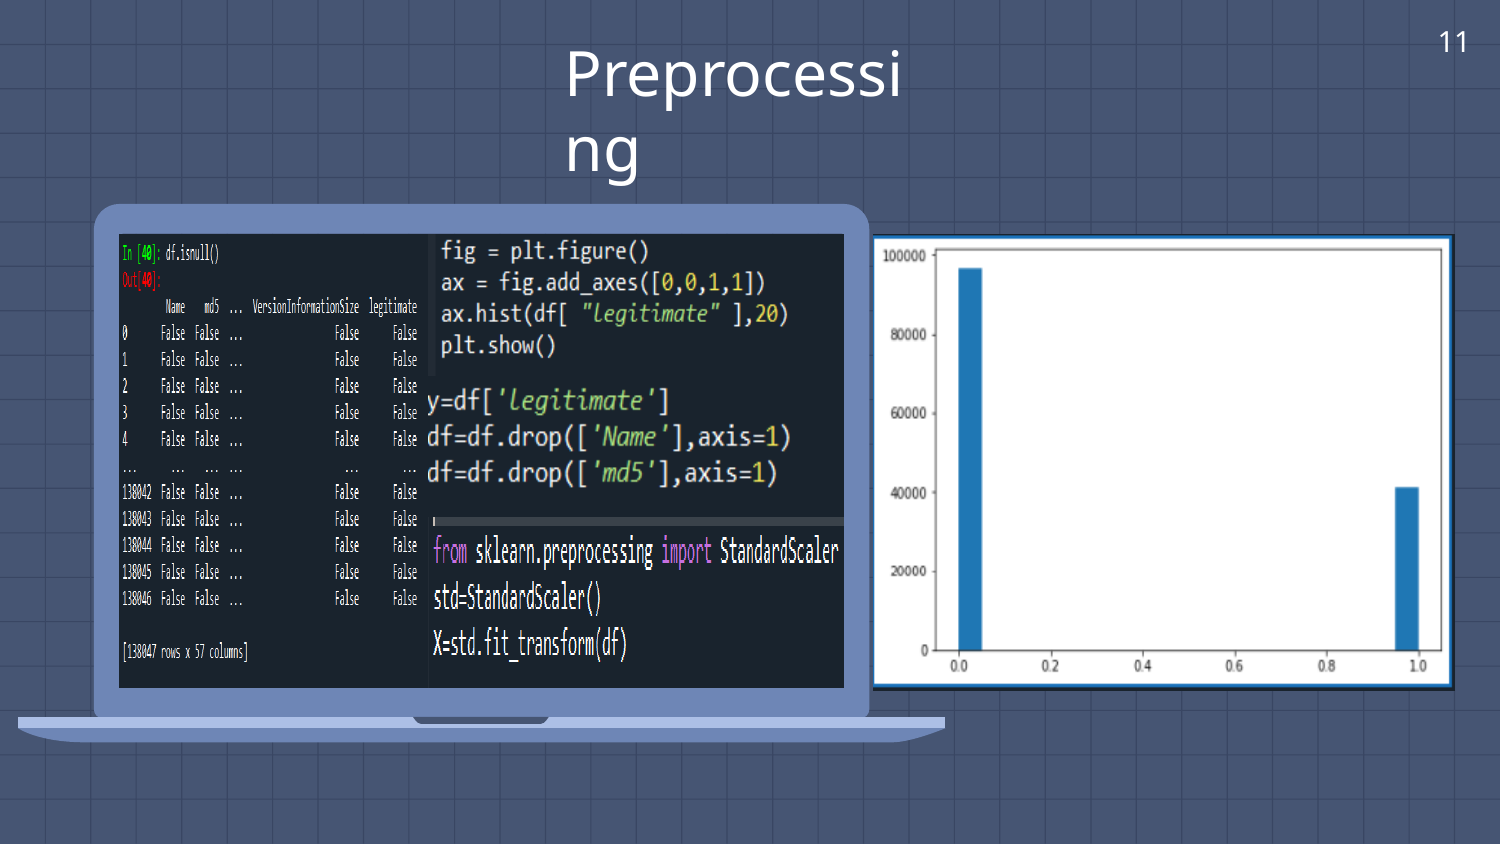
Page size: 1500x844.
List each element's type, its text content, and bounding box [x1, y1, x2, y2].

picture [872, 234, 1455, 691]
list Preprocessing [549, 19, 951, 98]
slide_number 11 [1408, 0, 1500, 88]
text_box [17, 203, 946, 743]
picture [118, 234, 844, 689]
